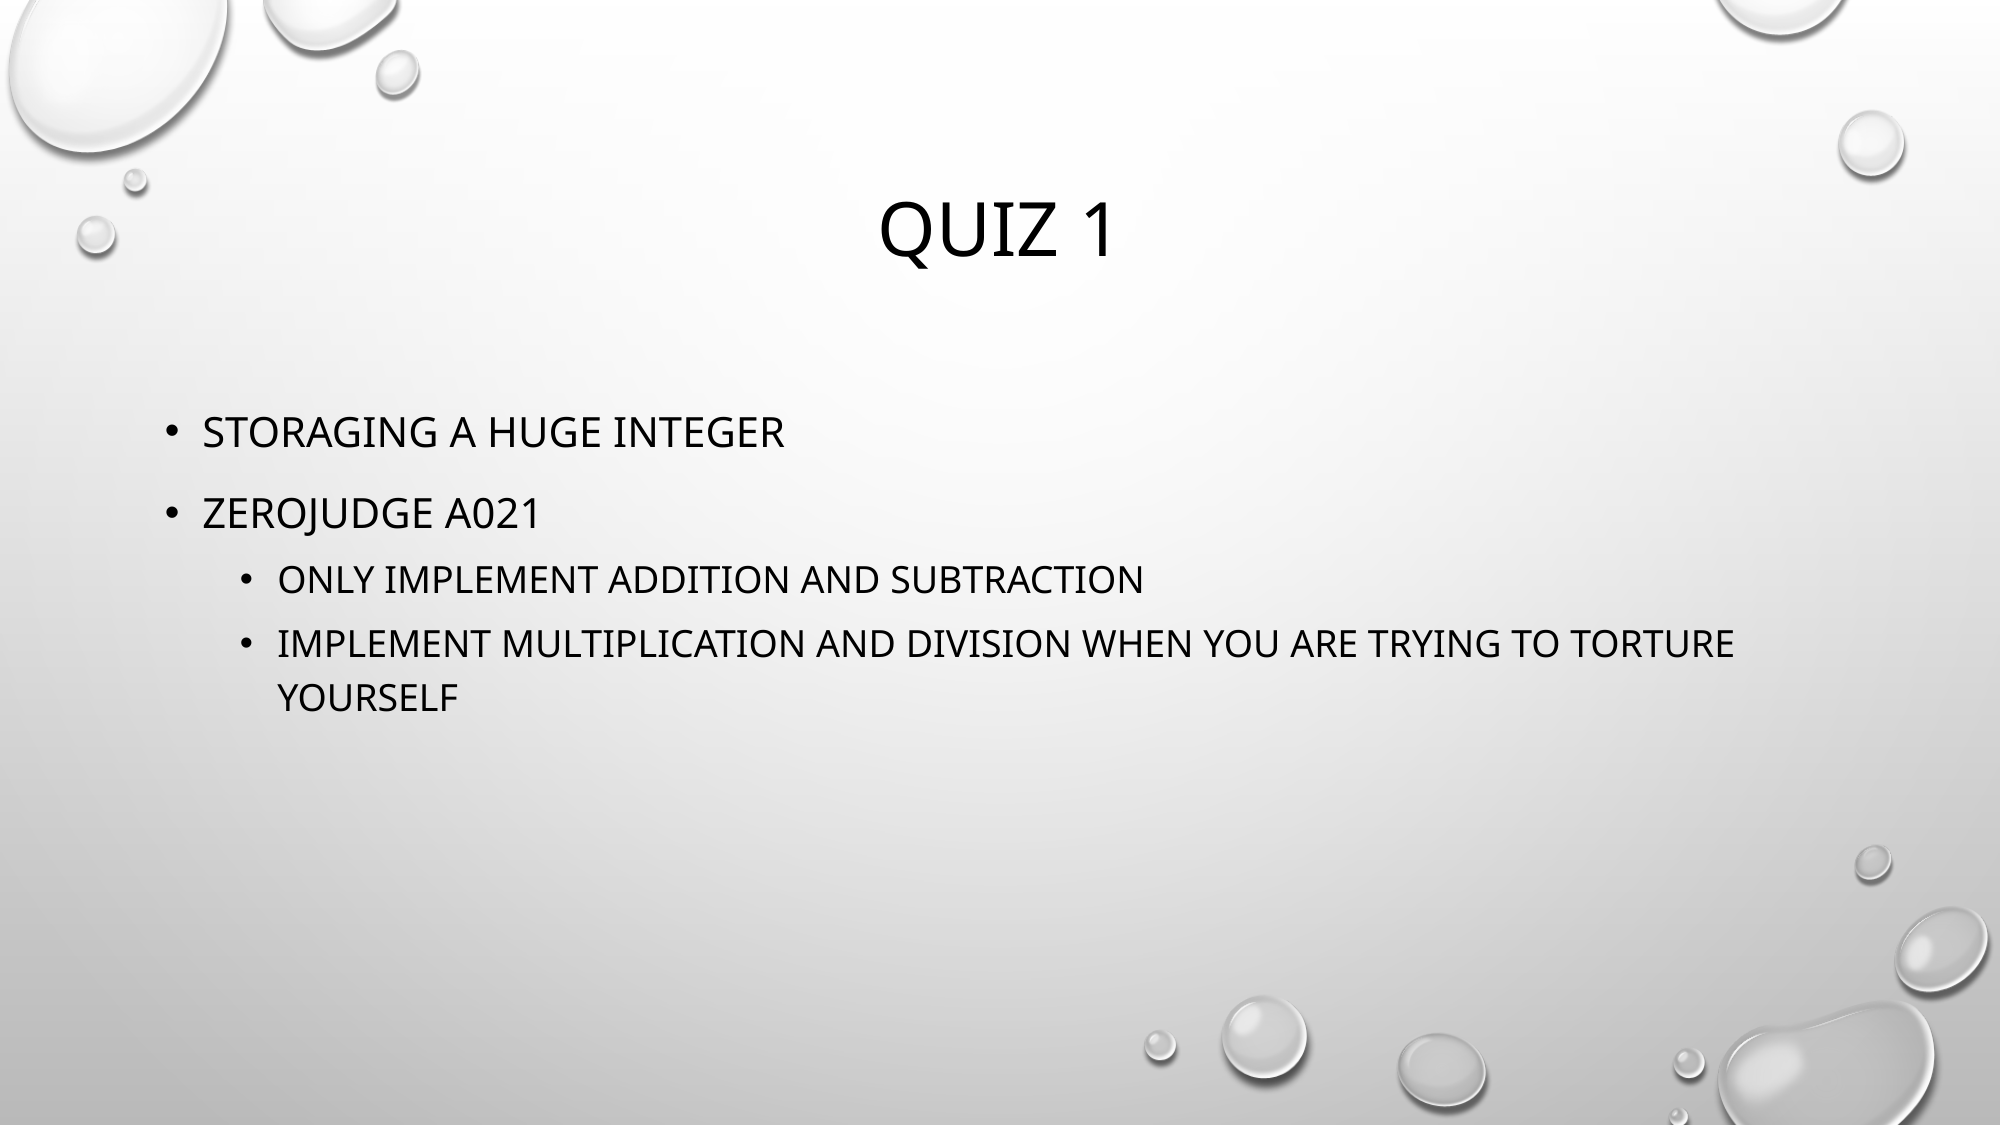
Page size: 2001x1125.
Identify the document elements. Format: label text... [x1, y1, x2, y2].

title Quiz 1 [149, 101, 1851, 364]
picture [0, 0, 2000, 1125]
list Storaging a huge integer Zerojudge a021 Only implement addition and subtraction Implement multiplication and division when you are trying to torture yourself [149, 388, 1850, 950]
